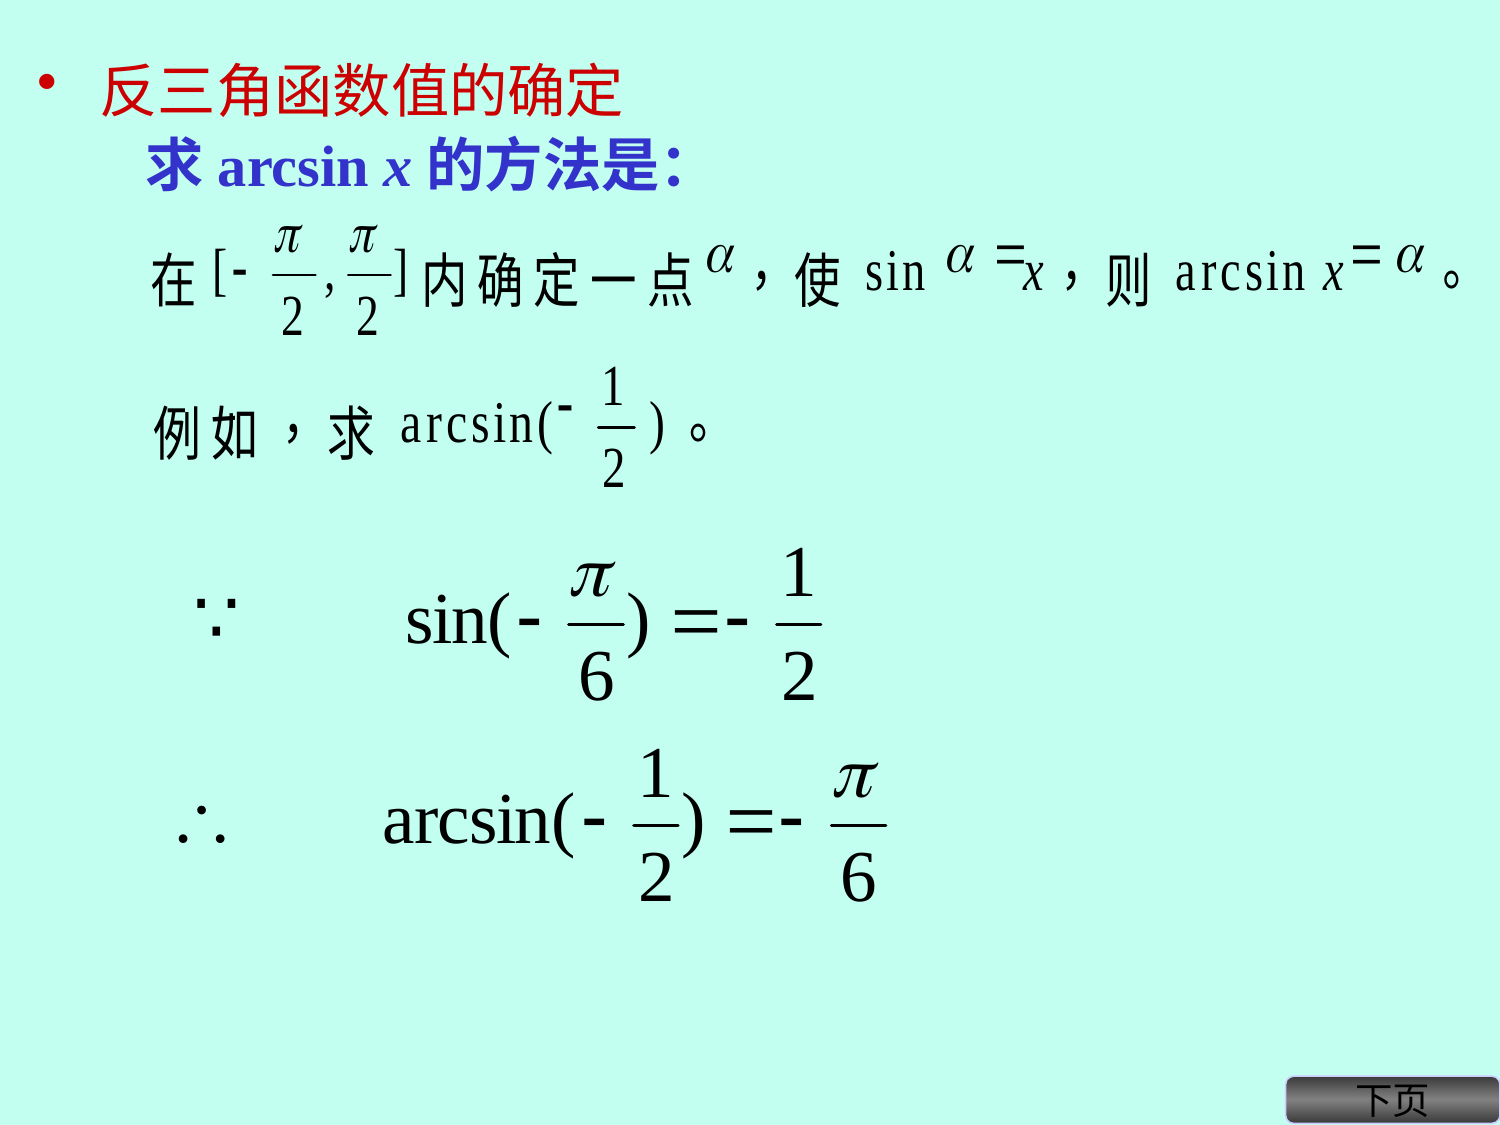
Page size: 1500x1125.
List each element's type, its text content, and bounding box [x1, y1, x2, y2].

text_box 求arcsin x的方法是： [27, 125, 732, 201]
text_box 反三角函数值的确定 [37, 37, 1463, 128]
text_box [170, 727, 904, 918]
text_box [193, 526, 835, 717]
picture [37, 187, 1463, 512]
text_box 下页 [1285, 1076, 1500, 1124]
